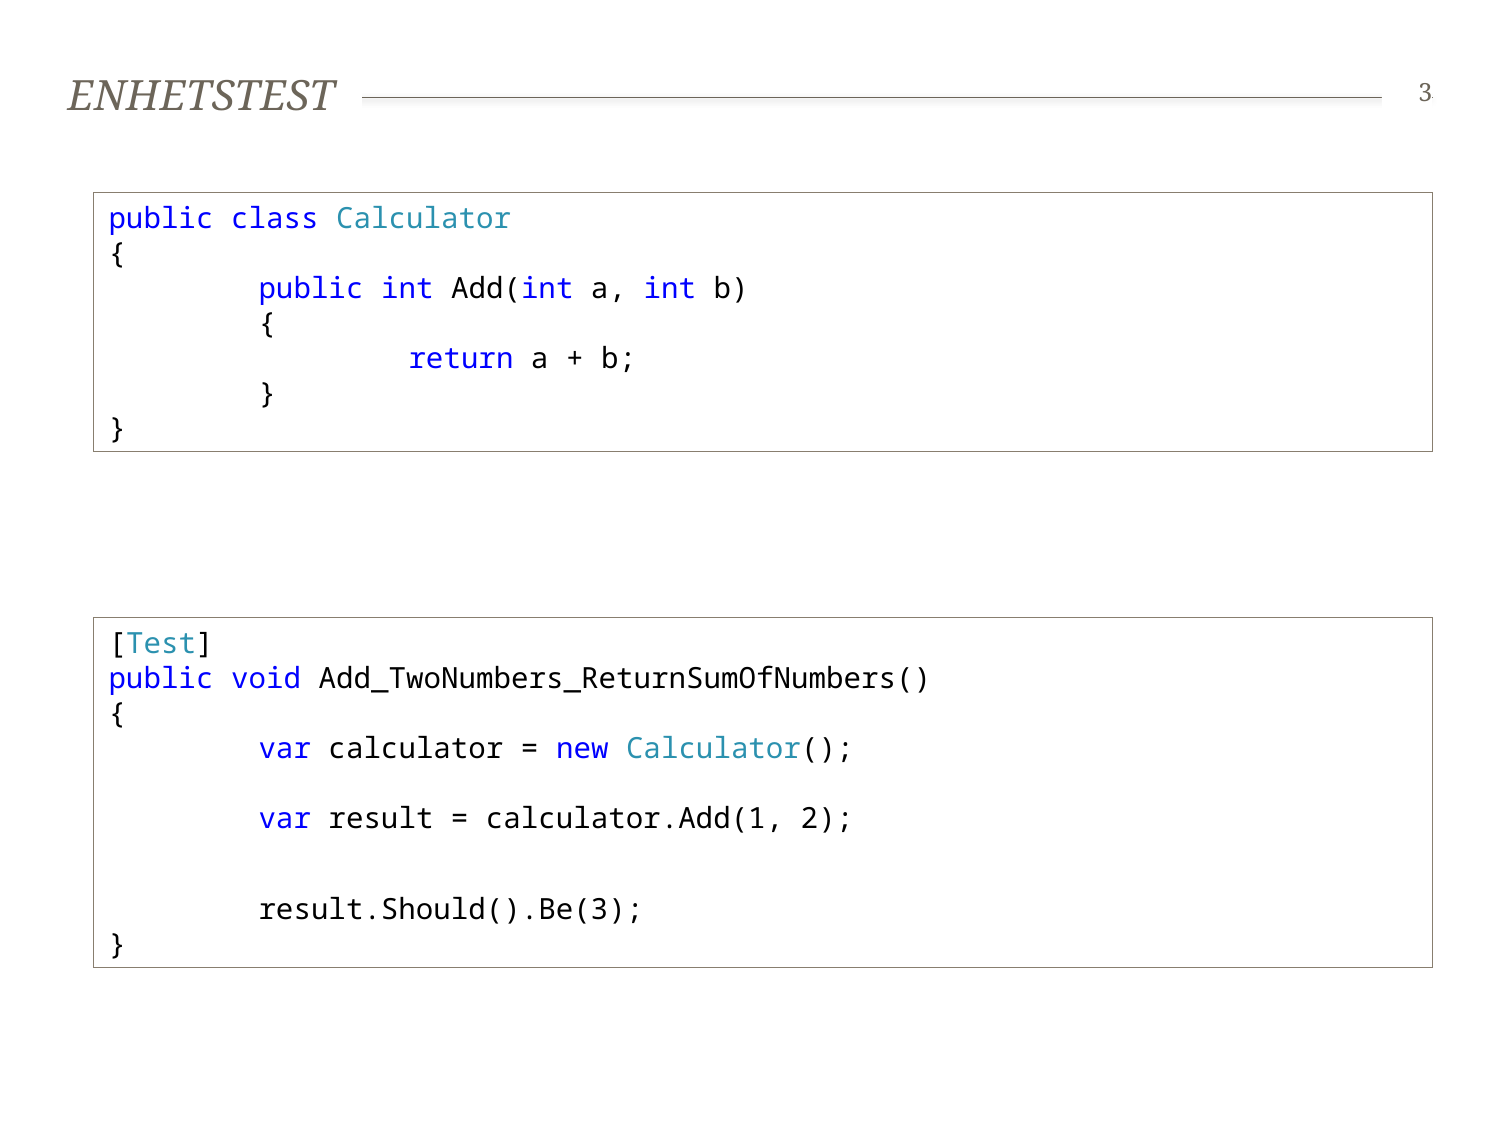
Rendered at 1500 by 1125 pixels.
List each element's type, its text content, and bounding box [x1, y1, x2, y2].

slide_number 3 [1381, 70, 1433, 117]
title Enhetstest [52, 68, 362, 120]
text_box [Test] public void Add_TwoNumbers_ReturnSumOfNumbers() { var calculator = new Calculator(); var result = calculator.Add(1, 2); result.Should().Be(3); } [93, 617, 1433, 968]
text_box public class Calculator { public int Add(int a, int b) { return a + b; } } [93, 192, 1433, 452]
